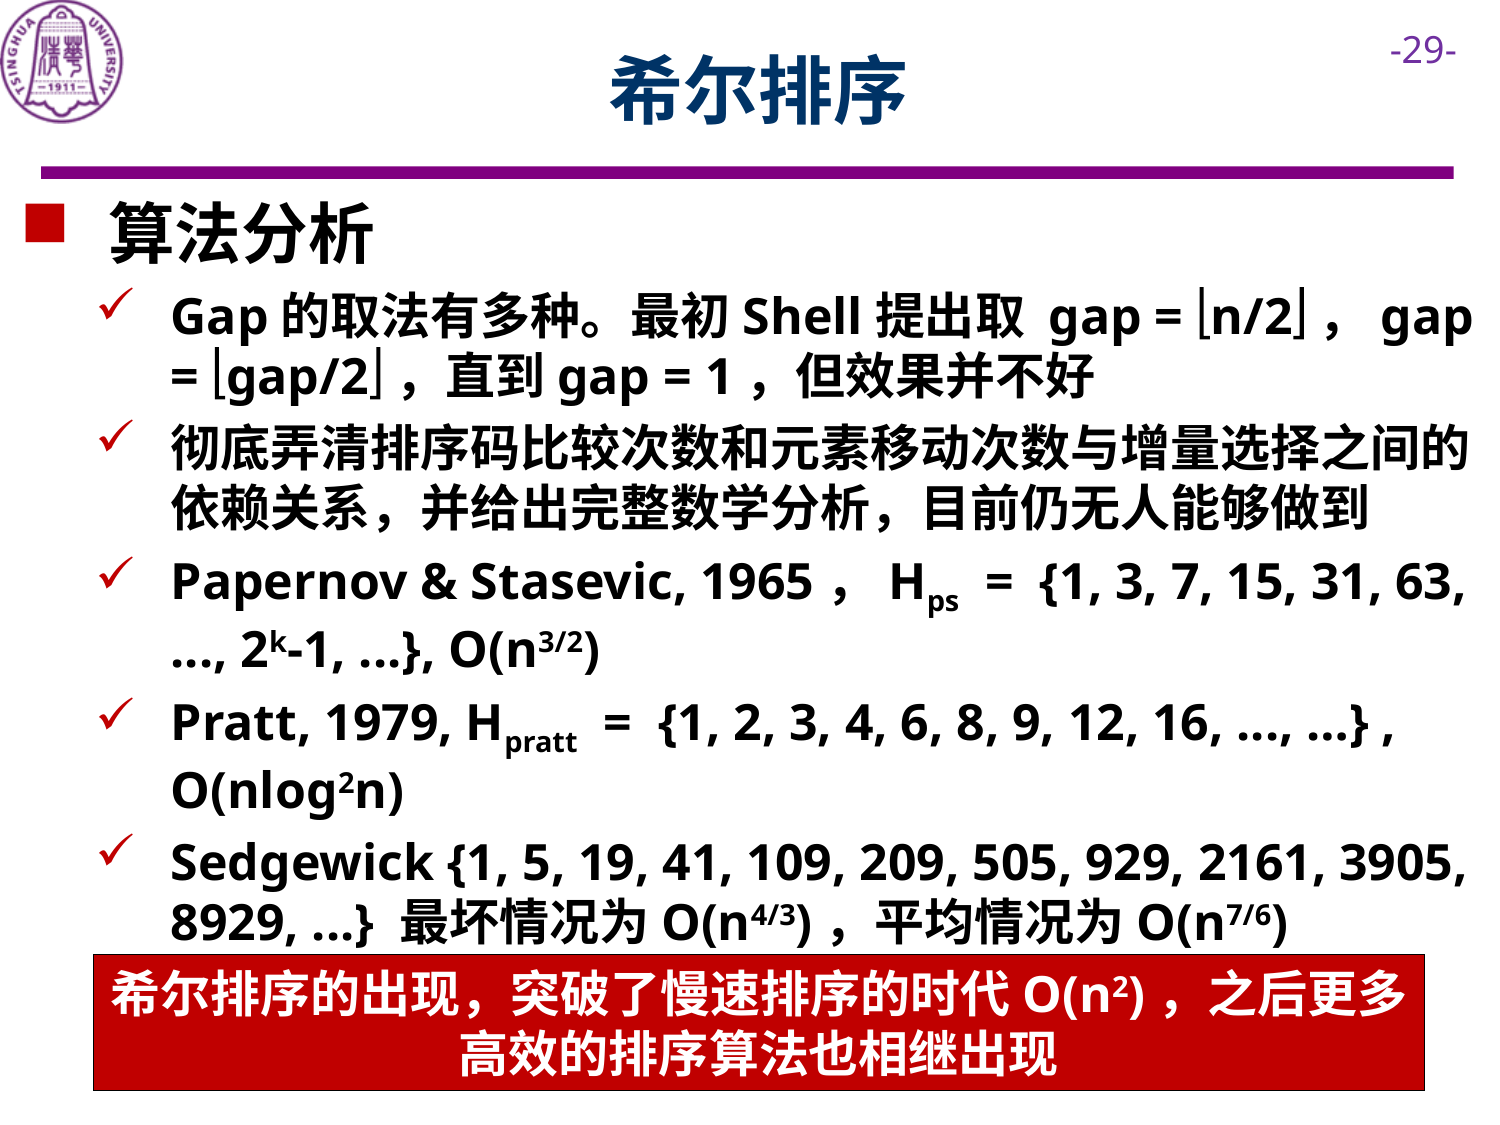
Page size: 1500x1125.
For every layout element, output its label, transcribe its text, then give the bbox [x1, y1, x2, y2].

text_box 希尔排序的出现，突破了慢速排序的时代O(n2)，之后更多高效的排序算法也相继出现 [93, 954, 1425, 1091]
text_box 算法分析 Gap的取法有多种。最初Shell提出取 gap = n/2，gap = gap/2，直到gap = 1，但效果并不好 彻底弄清排序码比较次数和元素移动次数与增量选择之间的依赖关系，并给出完整数学分析，目前仍无人能够做到 Papernov & Stasevic, 1965，Hps = {1, 3, 7, 15, 31, 63, ..., 2k-1, ...}, O(n3/2) Pratt, 1979, Hpratt = {1, 2, 3, 4, 6, 8, 9, 12, 16, ..., …} , O(nlog2n) Sedgewick {1, 5, 19, 41, 109, 209, 505, 929, 2161, 3905, 8929, ...} 最坏情况为O(n4/3)，平均情况为O(n7/6) [5, 184, 1495, 1031]
picture [0, 0, 124, 124]
title 希尔排序 [135, 13, 1383, 165]
